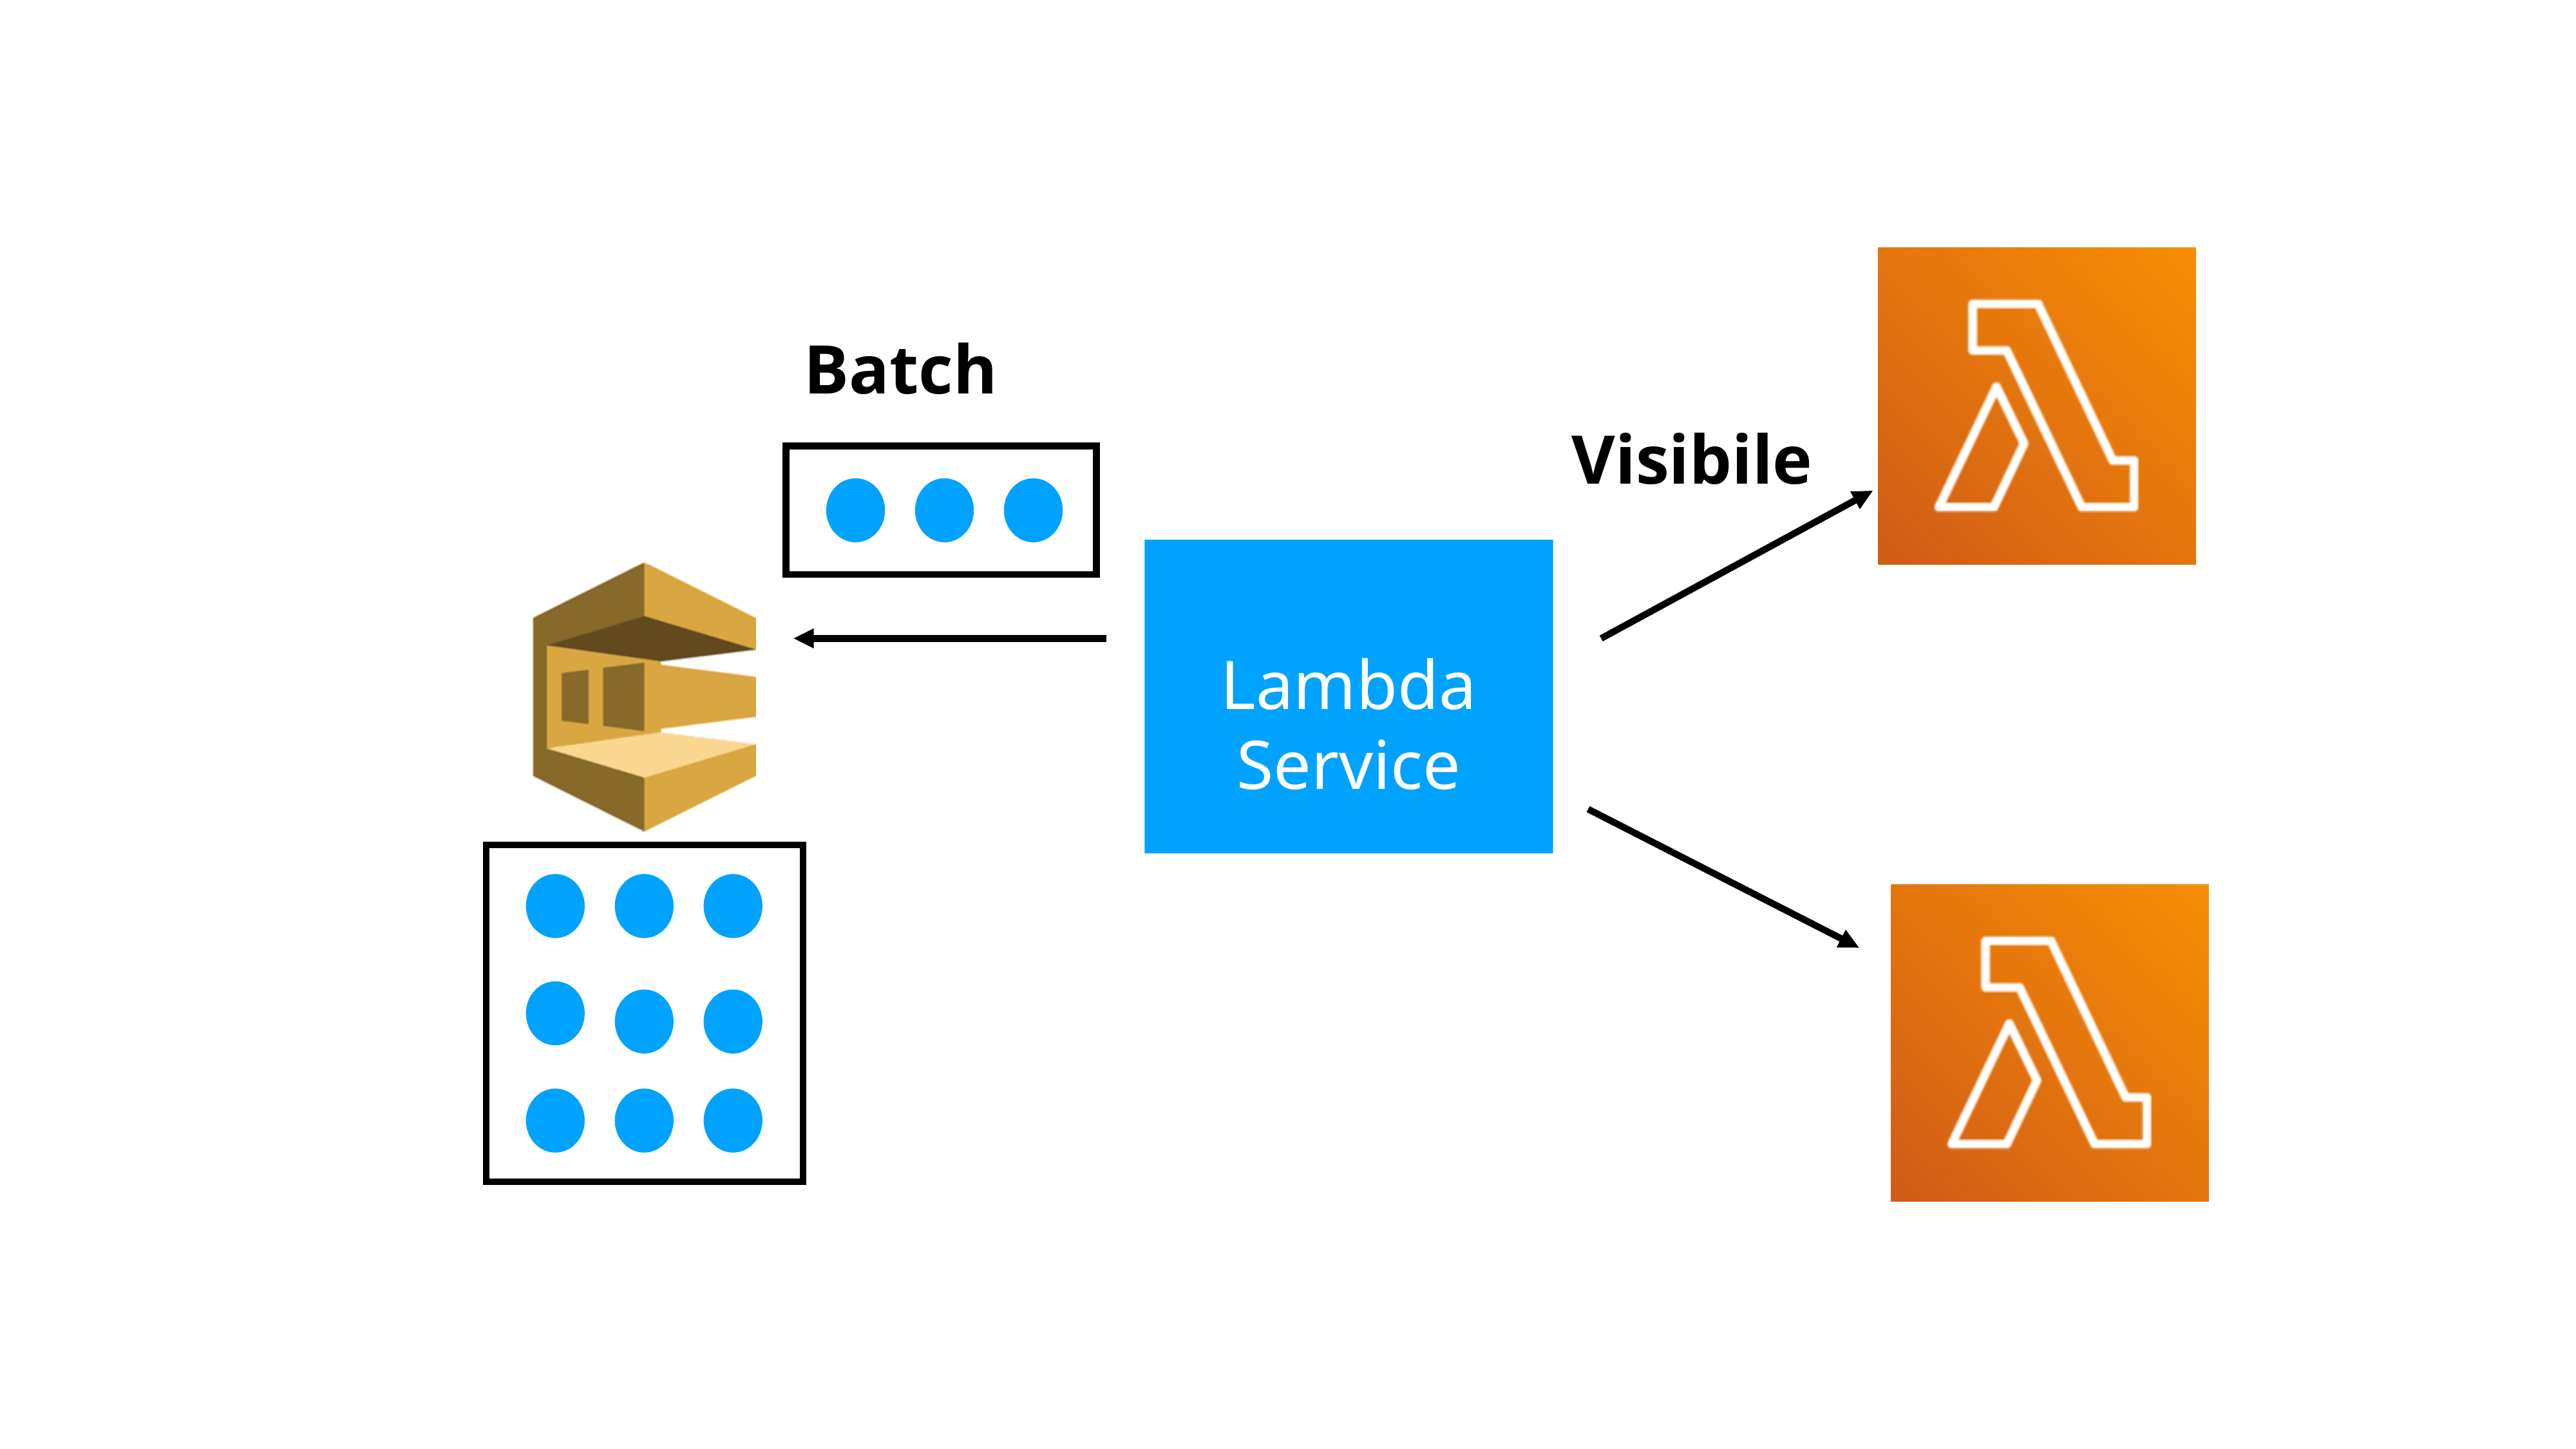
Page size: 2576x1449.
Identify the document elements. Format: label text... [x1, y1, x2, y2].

text_box Batch [799, 321, 1003, 413]
text_box [793, 634, 1106, 643]
text_box [1601, 491, 1873, 639]
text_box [1144, 539, 1553, 854]
picture [533, 562, 756, 831]
picture [1878, 247, 2196, 565]
picture [1891, 884, 2209, 1202]
text_box [1587, 809, 1859, 948]
text_box Visibile [1566, 412, 1818, 503]
text_box [486, 844, 804, 1182]
text_box [914, 478, 974, 543]
text_box [1003, 478, 1063, 543]
text_box [786, 446, 1097, 575]
text_box [826, 478, 886, 543]
